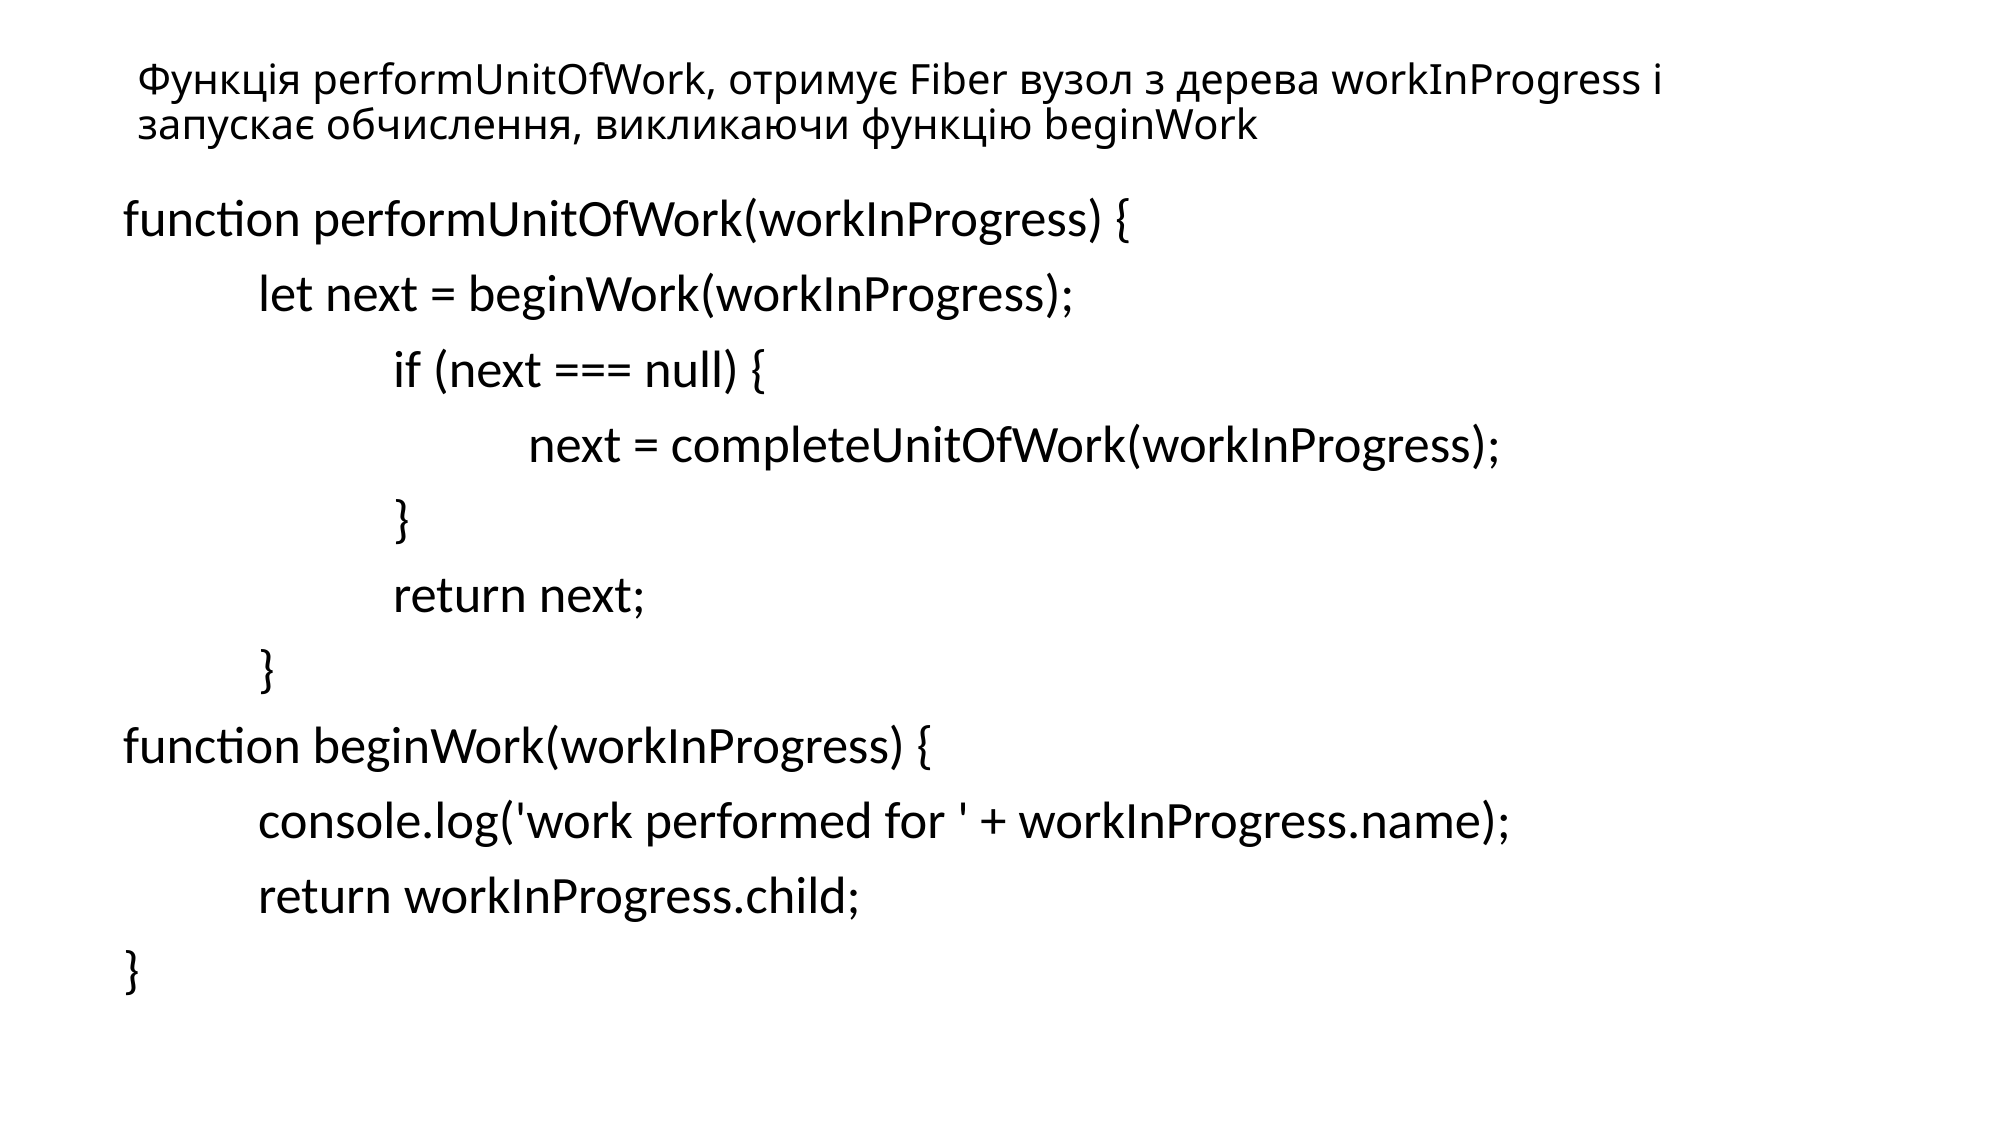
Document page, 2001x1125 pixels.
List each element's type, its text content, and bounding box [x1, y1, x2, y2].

title Функція performUnitOfWork, отримує Fiber вузол з дерева workInProgress і запускає обчислення, викликаючи функцію beginWork [122, 19, 1848, 183]
list function performUnitOfWork(workInProgress) { let next = beginWork(workInProgress); if (next === null) { next = completeUnitOfWork(workInProgress); } return next; } function beginWork(workInProgress) { console.log('work performed for ' + workInProgress.name); return workInProgress.child; } [108, 183, 1863, 1014]
